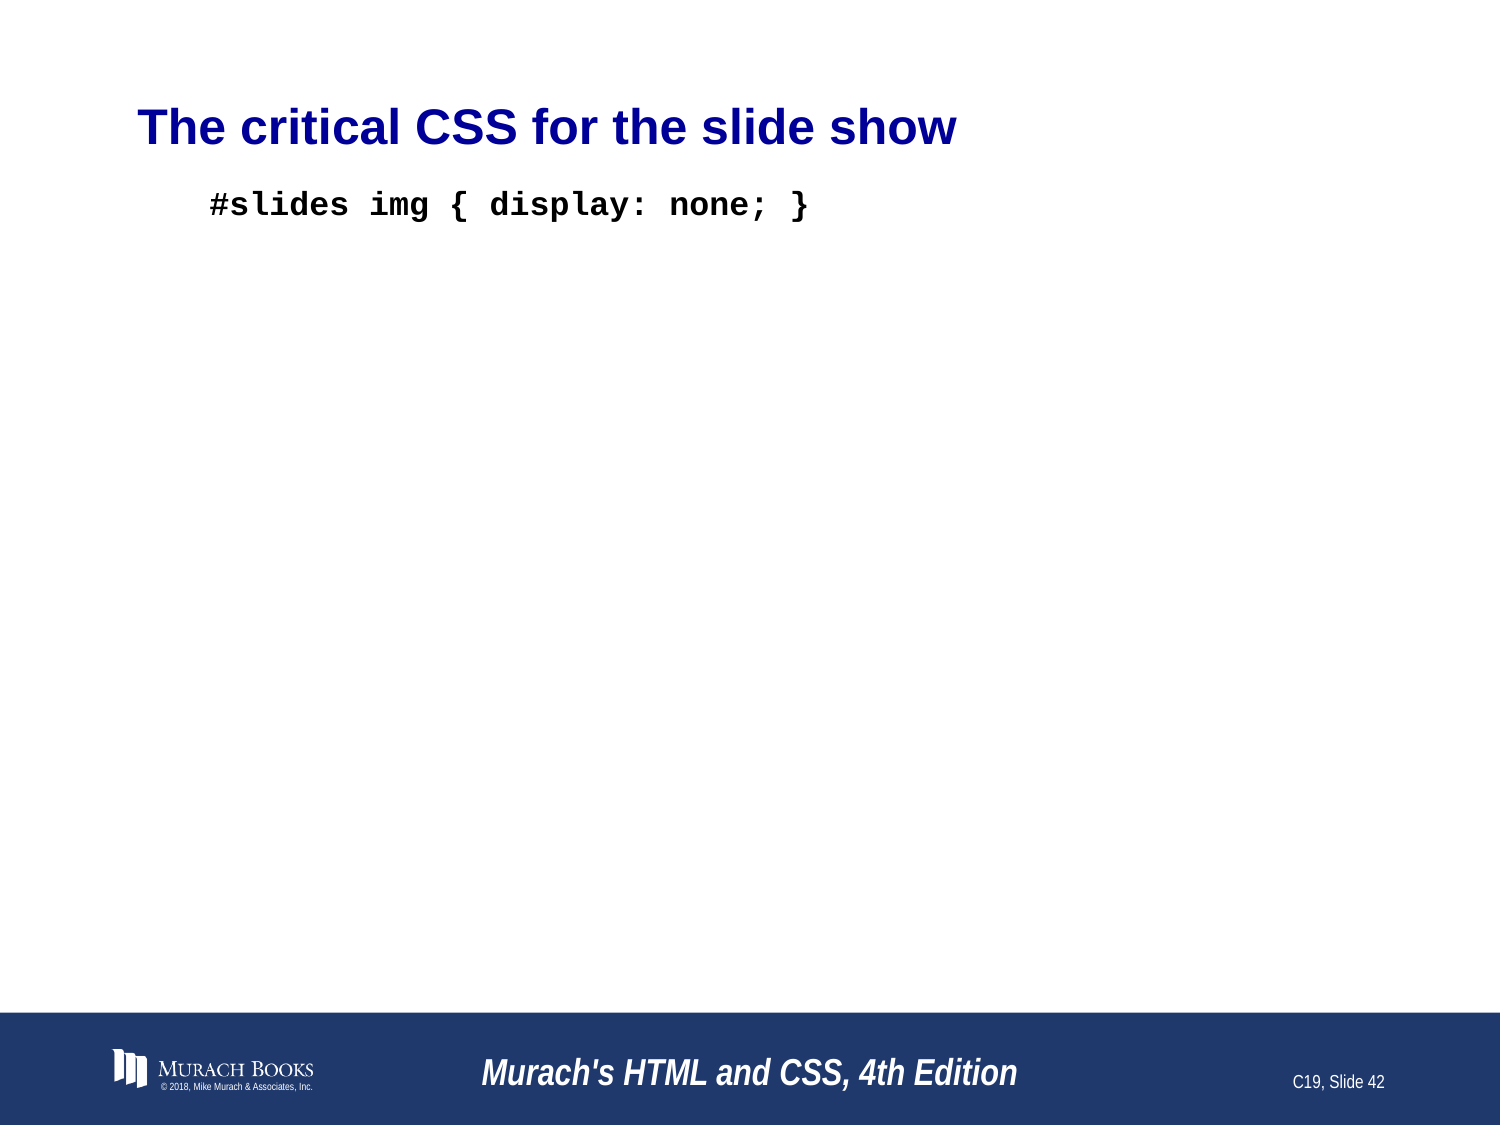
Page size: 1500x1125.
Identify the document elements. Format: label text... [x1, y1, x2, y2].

title The critical CSS for the slide show [137, 94, 1338, 156]
list #slides img { display: none; } [137, 174, 1350, 975]
footer © 2018, Mike Murach & Associates, Inc. [12, 1025, 463, 1100]
slide_number Murach's HTML and CSS, 4th Edition [463, 1025, 1050, 1100]
slide_number C19, Slide 42 [1087, 1025, 1400, 1100]
